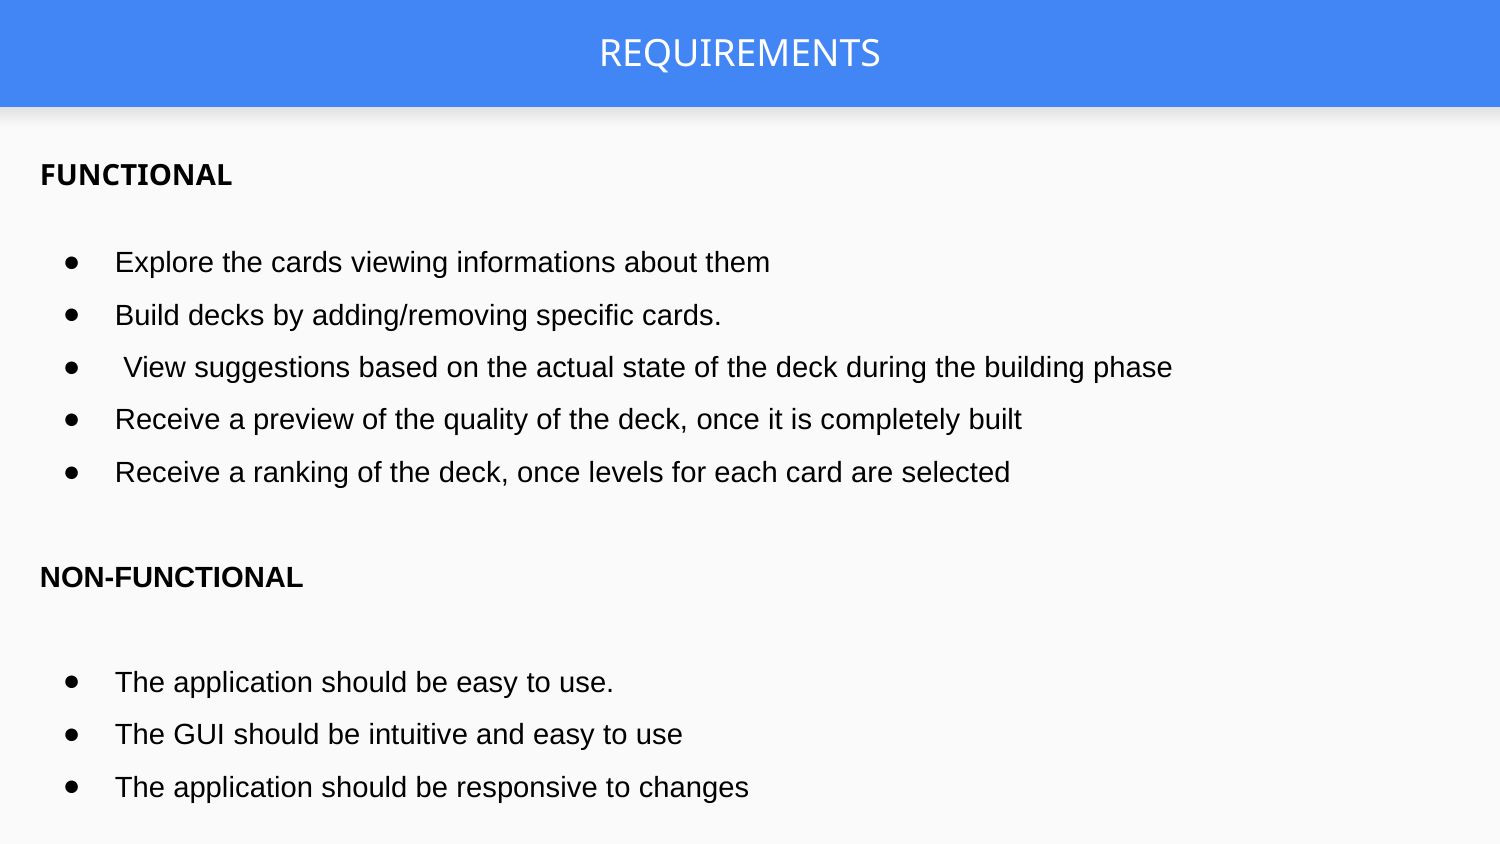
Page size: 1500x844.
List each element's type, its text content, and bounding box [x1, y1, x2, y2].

title REQUIREMENTS [16, 2, 1464, 102]
text_box FUNCTIONAL Explore the cards viewing informations about them Build decks by adding/removing specific cards. View suggestions based on the actual state of the deck during the building phase Receive a preview of the quality of the deck, once it is completely built Receive a ranking of the deck, once levels for each card are selected NON-FUNCTIONAL The application should be easy to use. The GUI should be intuitive and easy to use The application should be responsive to changes [24, 141, 1482, 818]
